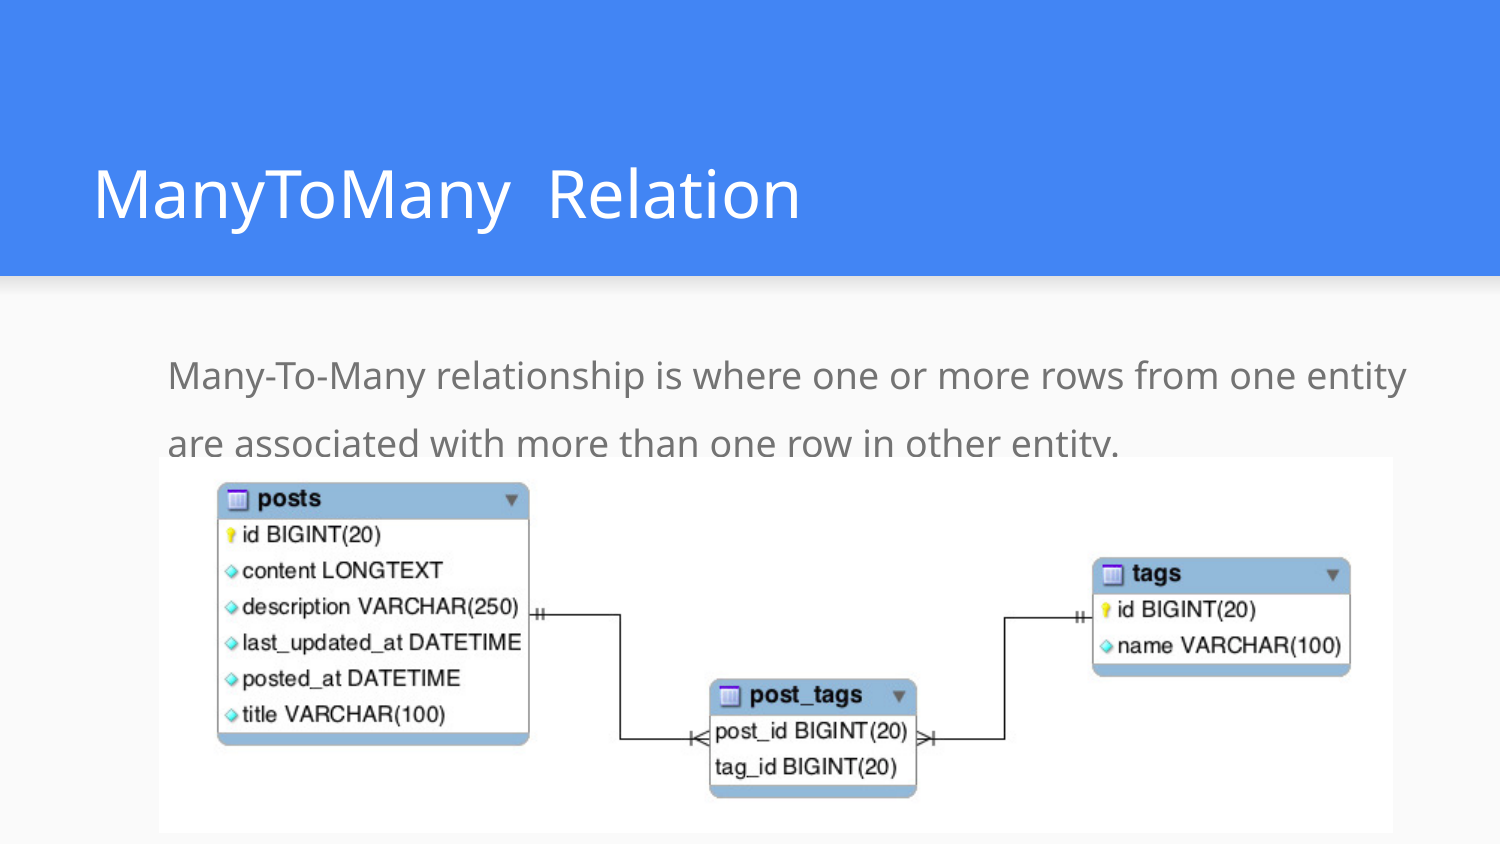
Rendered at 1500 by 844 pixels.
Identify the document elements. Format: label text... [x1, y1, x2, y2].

picture [158, 456, 1393, 833]
list Many-To-Many relationship is where one or more rows from one entity are associated with more than one row in other entity. [77, 314, 1427, 760]
title ManyToMany Relation [77, 121, 1427, 248]
